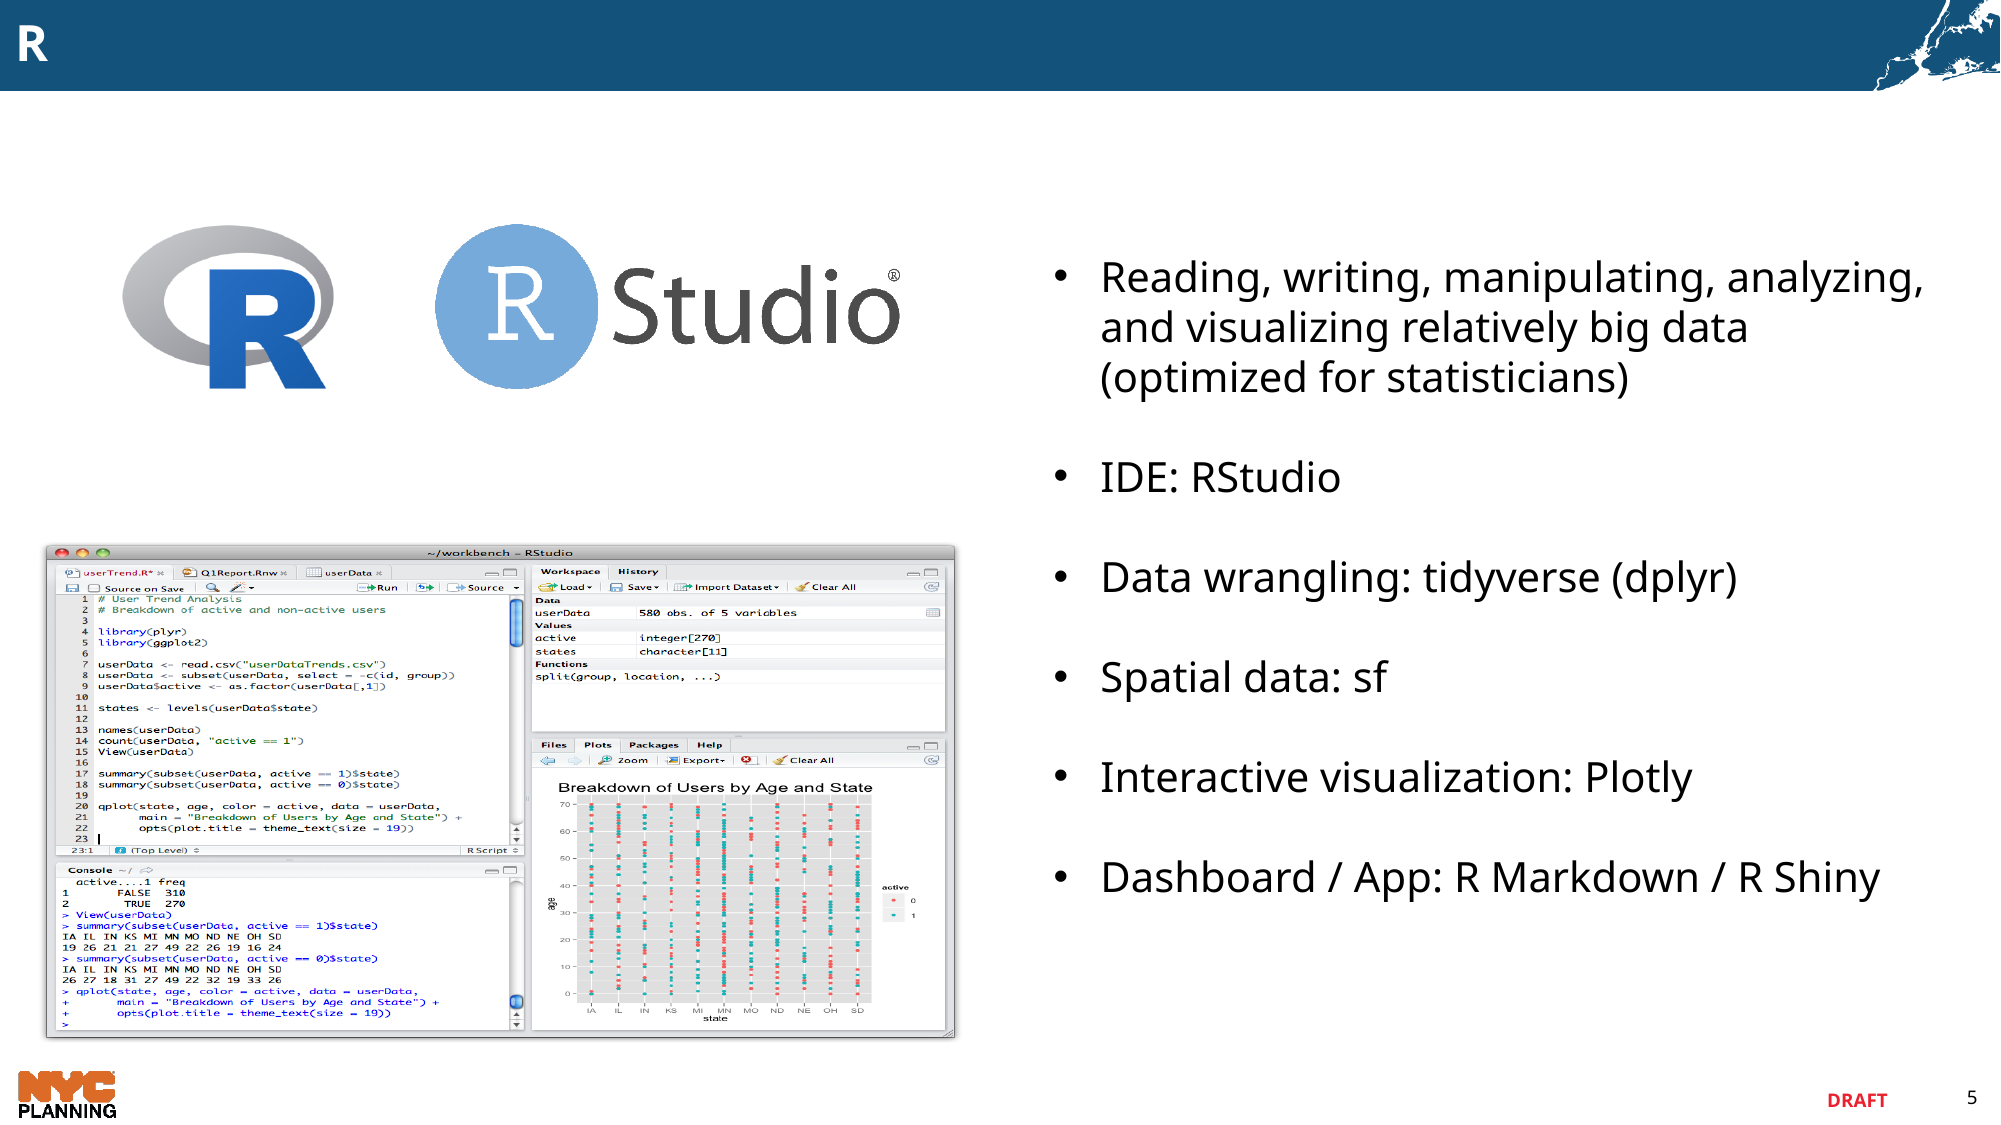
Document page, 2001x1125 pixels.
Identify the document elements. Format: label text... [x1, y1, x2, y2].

title R [0, 0, 1800, 91]
picture [36, 538, 964, 1044]
text_box Reading, writing, manipulating, analyzing, and visualizing relatively big data (optimized for statisticians) IDE: RStudio Data wrangling: tidyverse (dplyr) Spatial data: sf Interactive visualization: Plotly Dashboard / App: R Markdown / R Shiny [1038, 243, 1962, 909]
picture [16, 1069, 117, 1119]
picture [435, 224, 900, 389]
picture [1800, 0, 2000, 91]
slide_number 5 [1850, 1080, 2000, 1117]
picture [122, 224, 334, 389]
